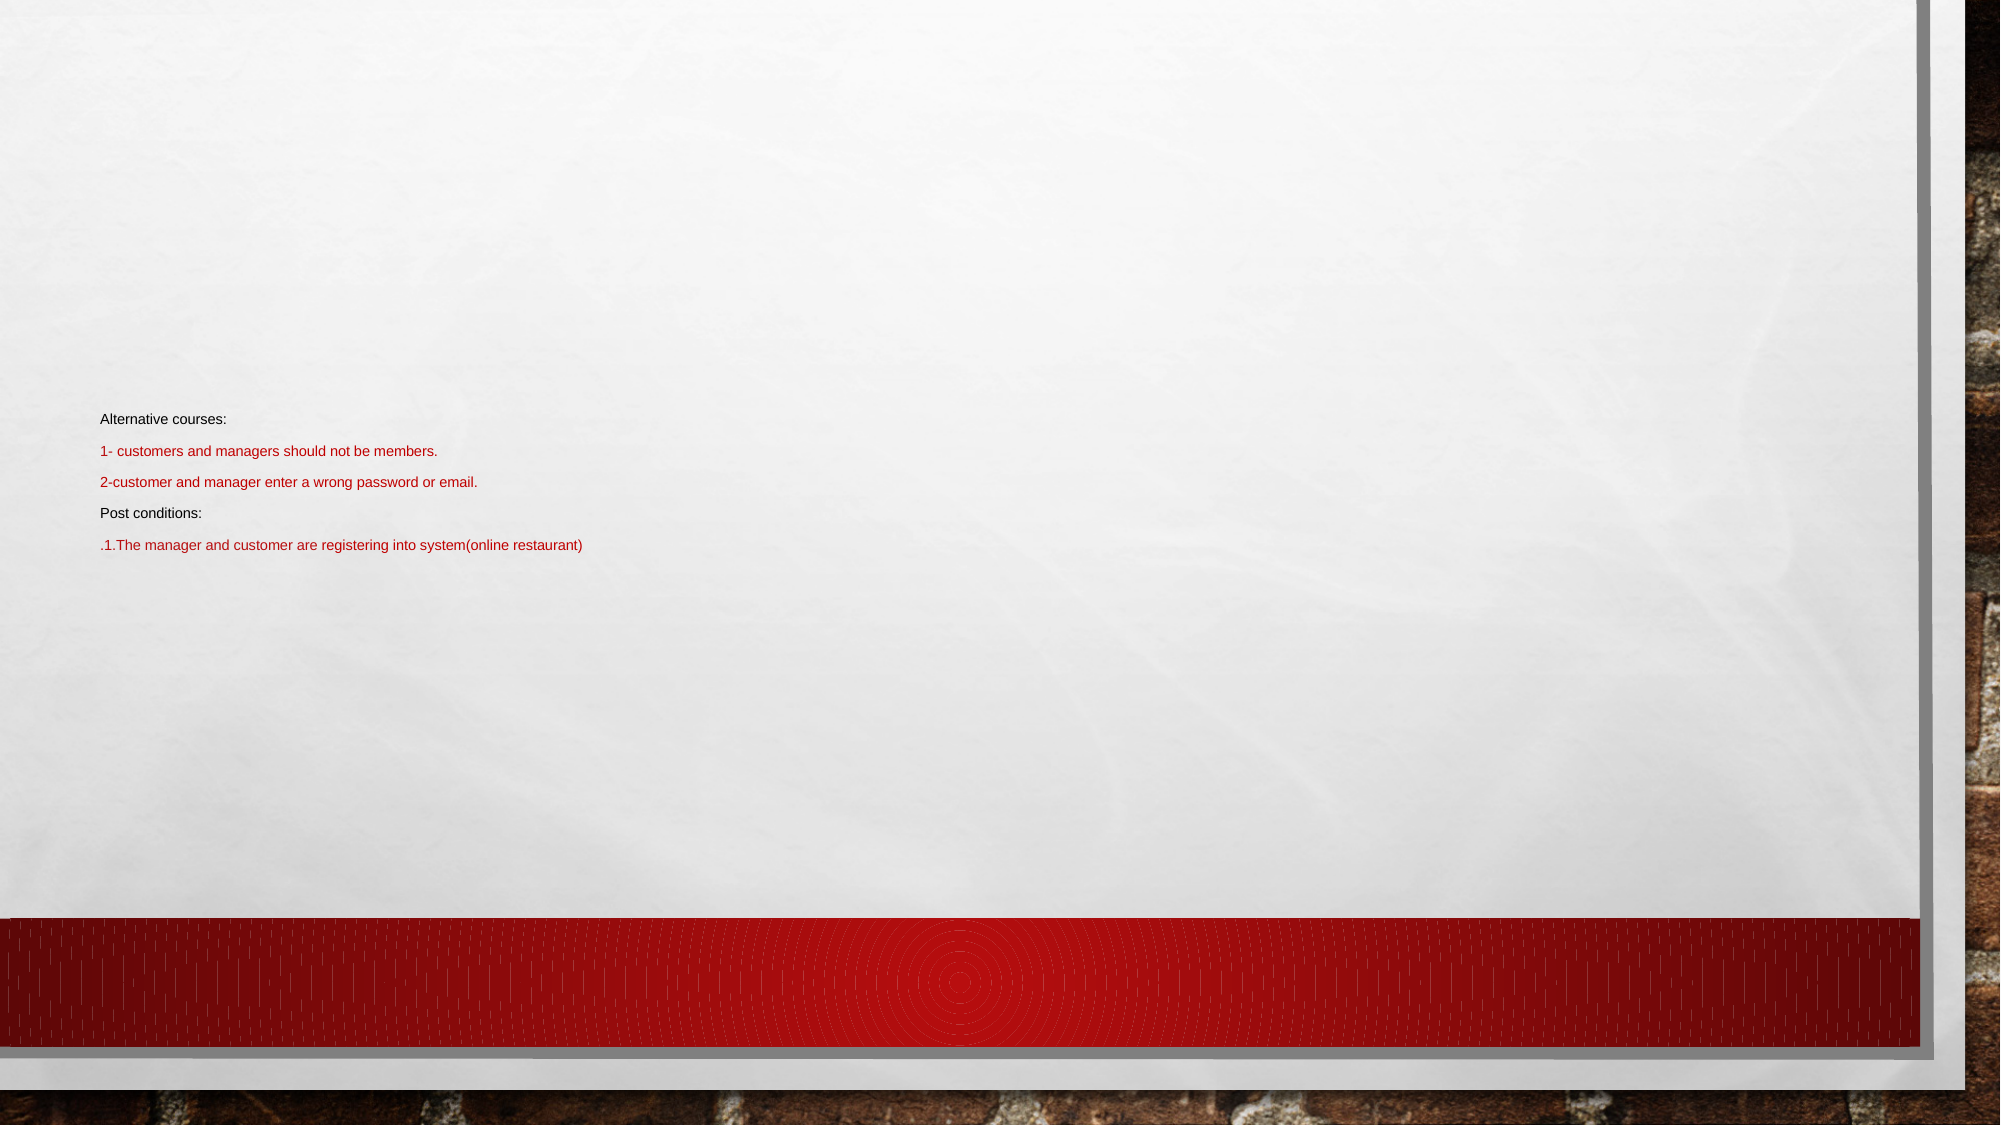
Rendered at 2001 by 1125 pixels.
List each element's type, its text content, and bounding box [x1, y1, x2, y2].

picture [0, 0, 2000, 1125]
title Alternative courses: 1- customers and managers should not be members. 2-customer and manager enter a wrong password or email. Post conditions: 1.The manager and customer are registering into system(online restaurant). [85, 403, 1791, 593]
